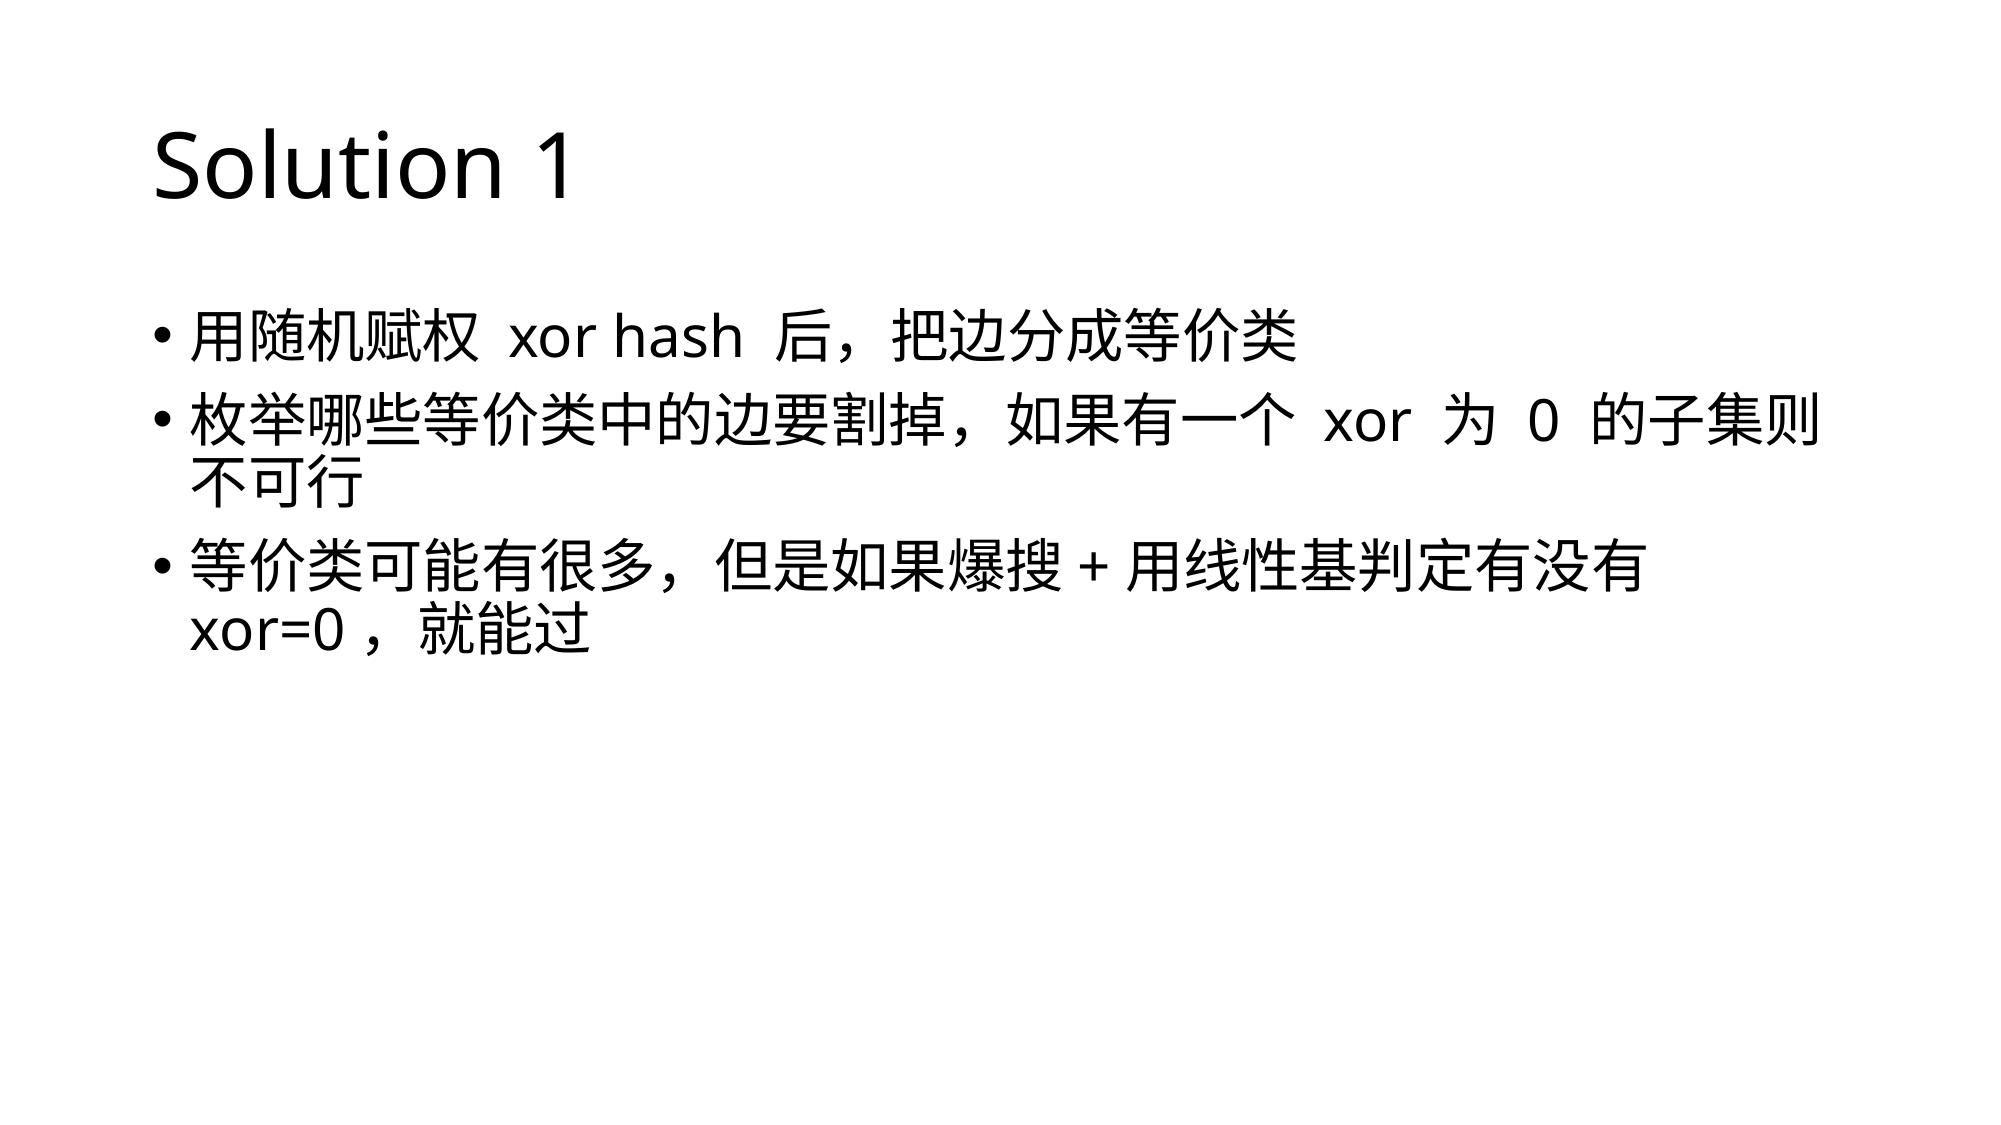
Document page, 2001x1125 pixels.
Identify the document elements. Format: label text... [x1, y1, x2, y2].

list 用随机赋权 xor hash 后，把边分成等价类 枚举哪些等价类中的边要割掉，如果有一个 xor 为 0 的子集则不可行 等价类可能有很多，但是如果爆搜+用线性基判定有没有 xor=0，就能过 [137, 299, 1863, 1014]
title Solution 1 [137, 59, 1863, 278]
